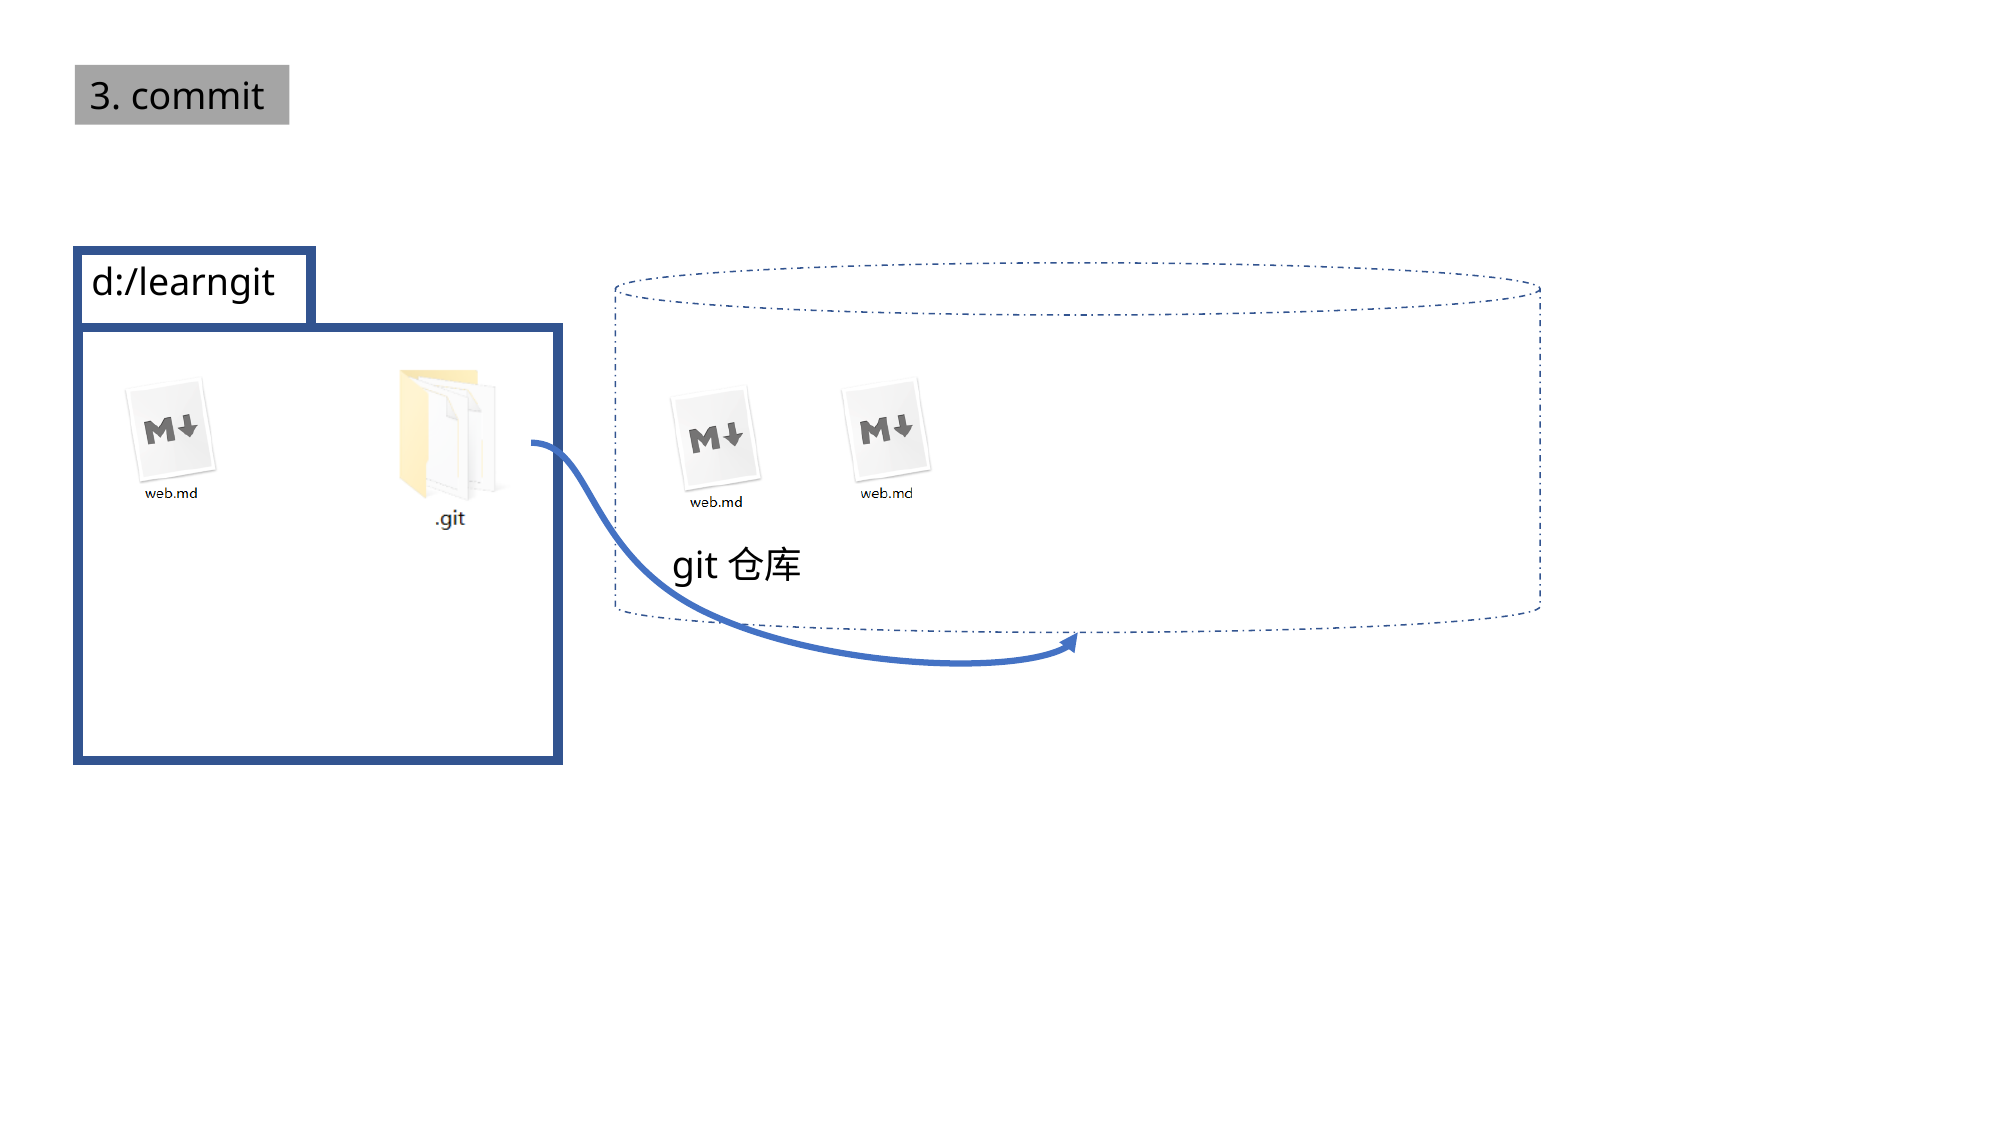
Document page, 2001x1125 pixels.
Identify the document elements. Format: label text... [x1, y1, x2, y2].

picture [367, 350, 532, 535]
text_box git仓库 [657, 533, 836, 594]
text_box 3. commit [74, 64, 290, 125]
text_box [77, 249, 312, 329]
text_box [77, 327, 559, 762]
text_box [1500, 277, 1510, 281]
picture [827, 373, 945, 505]
text_box [614, 285, 1542, 634]
text_box [773, 267, 783, 271]
text_box [705, 271, 715, 275]
text_box [1023, 261, 1033, 265]
picture [657, 381, 775, 514]
picture [112, 373, 230, 505]
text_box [531, 442, 616, 448]
text_box [637, 278, 647, 282]
text_box [1523, 280, 1532, 285]
text_box [932, 262, 942, 266]
text_box [614, 282, 625, 290]
